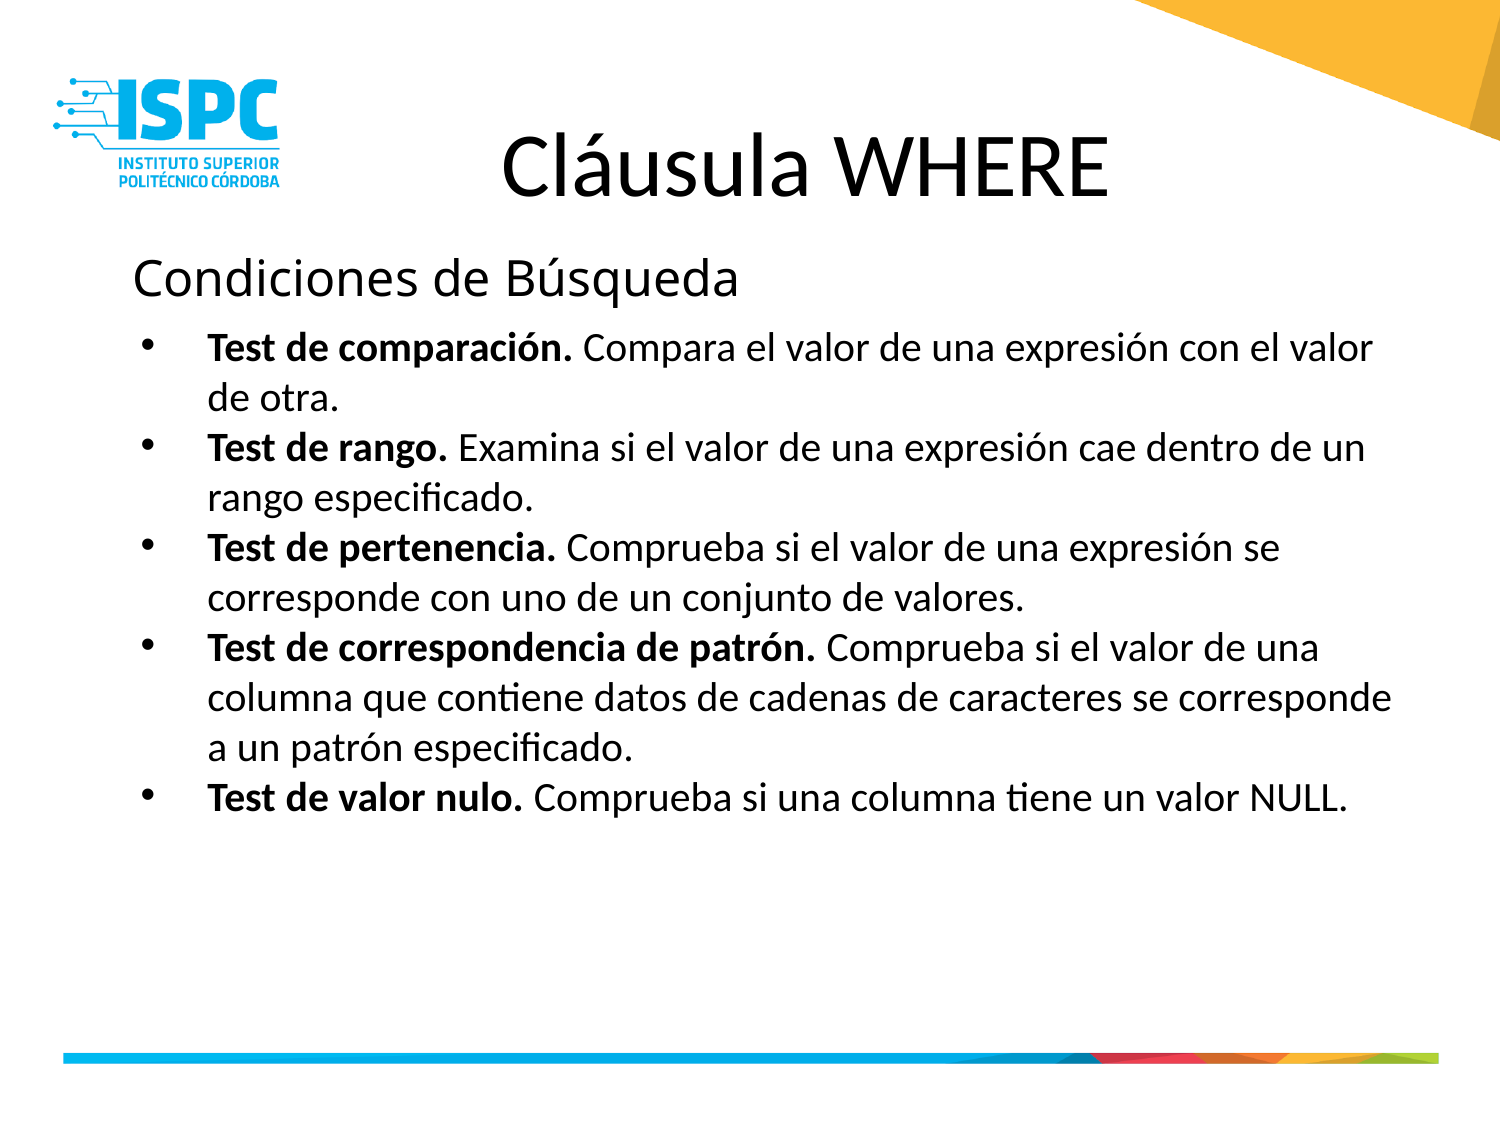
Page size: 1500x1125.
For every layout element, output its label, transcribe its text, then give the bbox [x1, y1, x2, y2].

picture [0, 0, 1500, 1125]
title Cláusula WHERE [244, 67, 1370, 238]
list Condiciones de Búsqueda Test de comparación. Compara el valor de una expresión con el valor de otra. Test de rango. Examina si el valor de una expresión cae dentro de un rango especificado. Test de pertenencia. Comprueba si el valor de una expresión se corresponde con uno de un conjunto de valores. Test de correspondencia de patrón. Comprueba si el valor de una columna que contiene datos de cadenas de caracteres se corresponde a un patrón especificado. Test de valor nulo. Comprueba si una columna tiene un valor NULL. [117, 238, 1419, 955]
